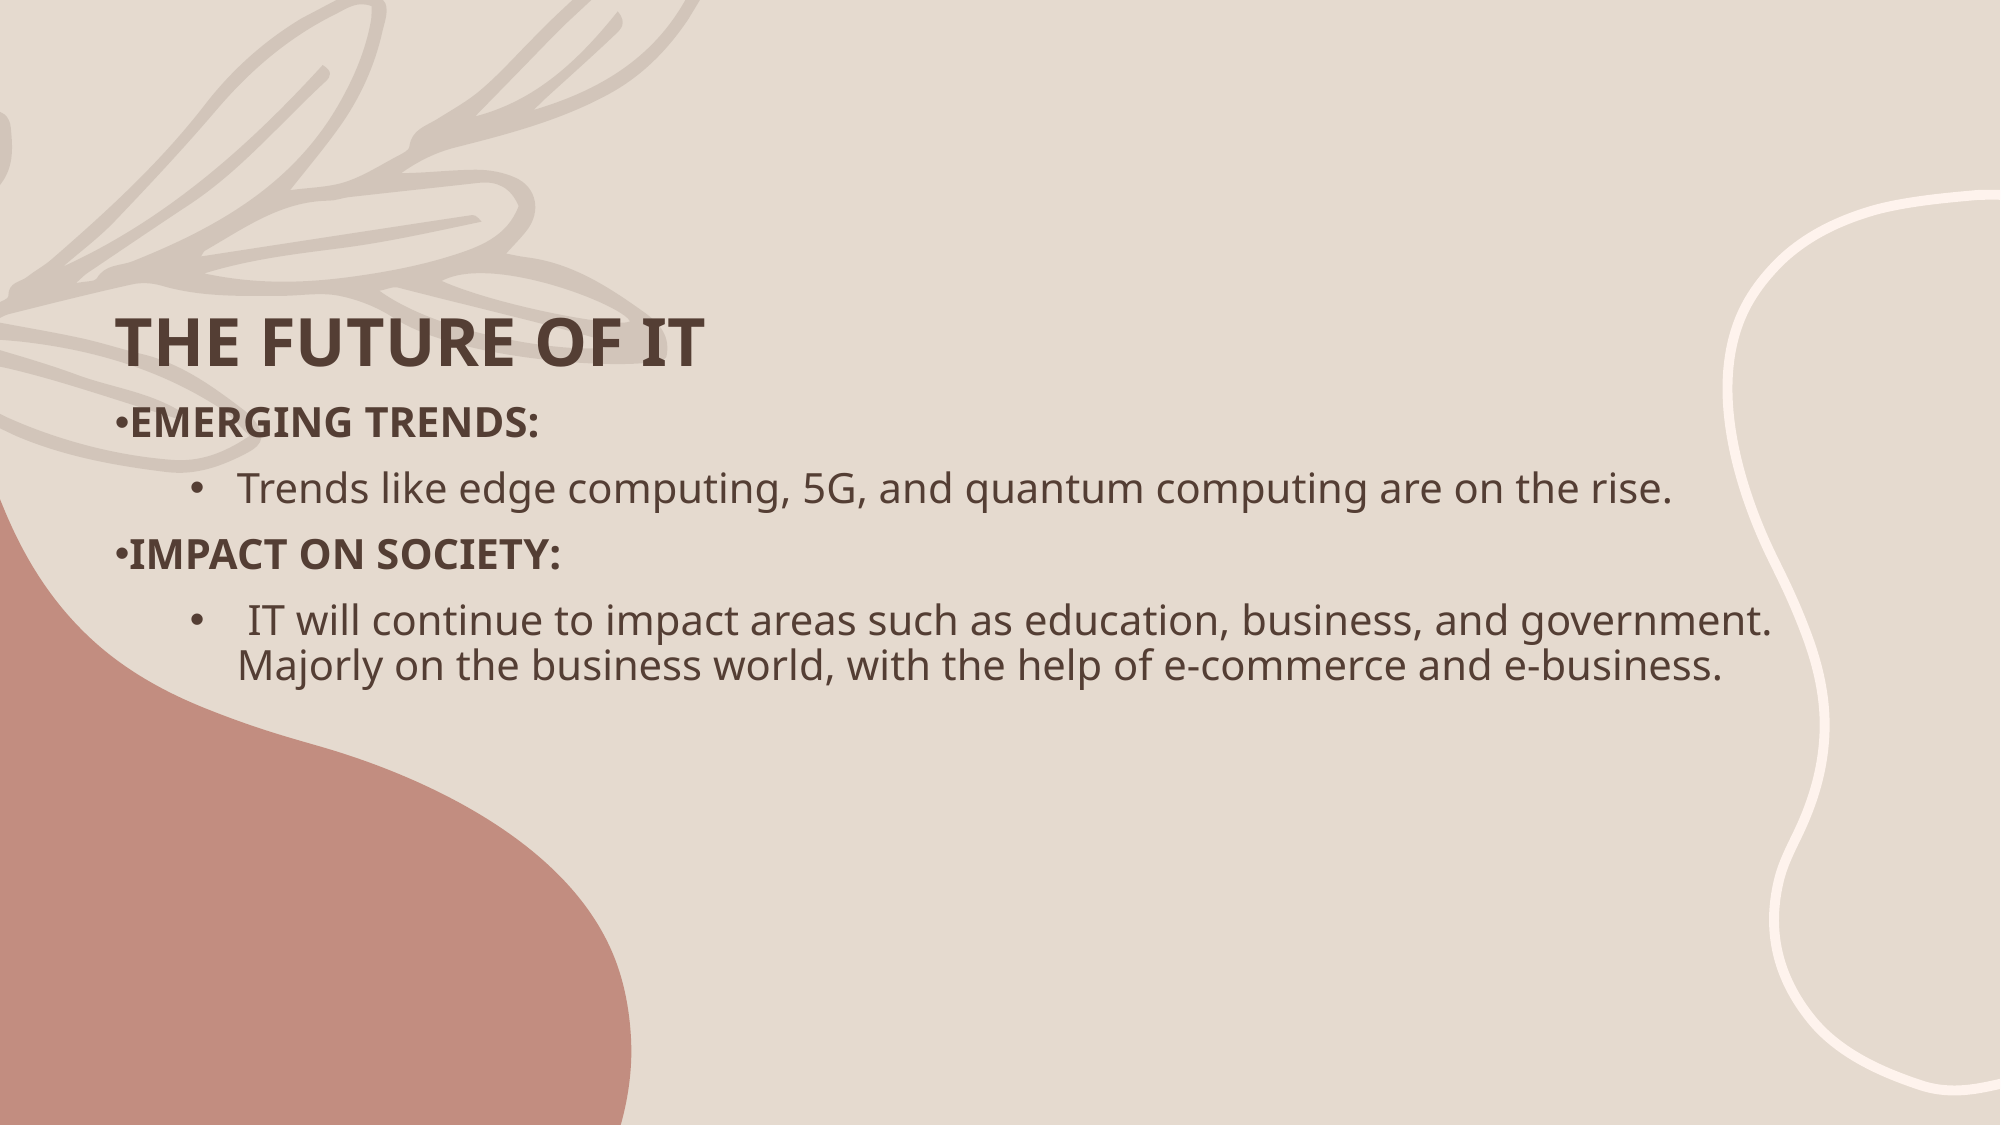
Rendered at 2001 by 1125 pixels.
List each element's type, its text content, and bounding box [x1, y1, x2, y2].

list The Future of IT Emerging Trends: Trends like edge computing, 5G, and quantum computing are on the rise. Impact on Society: IT will continue to impact areas such as education, business, and government. Majorly on the business world, with the help of e-commerce and e-business. [99, 35, 1936, 1029]
